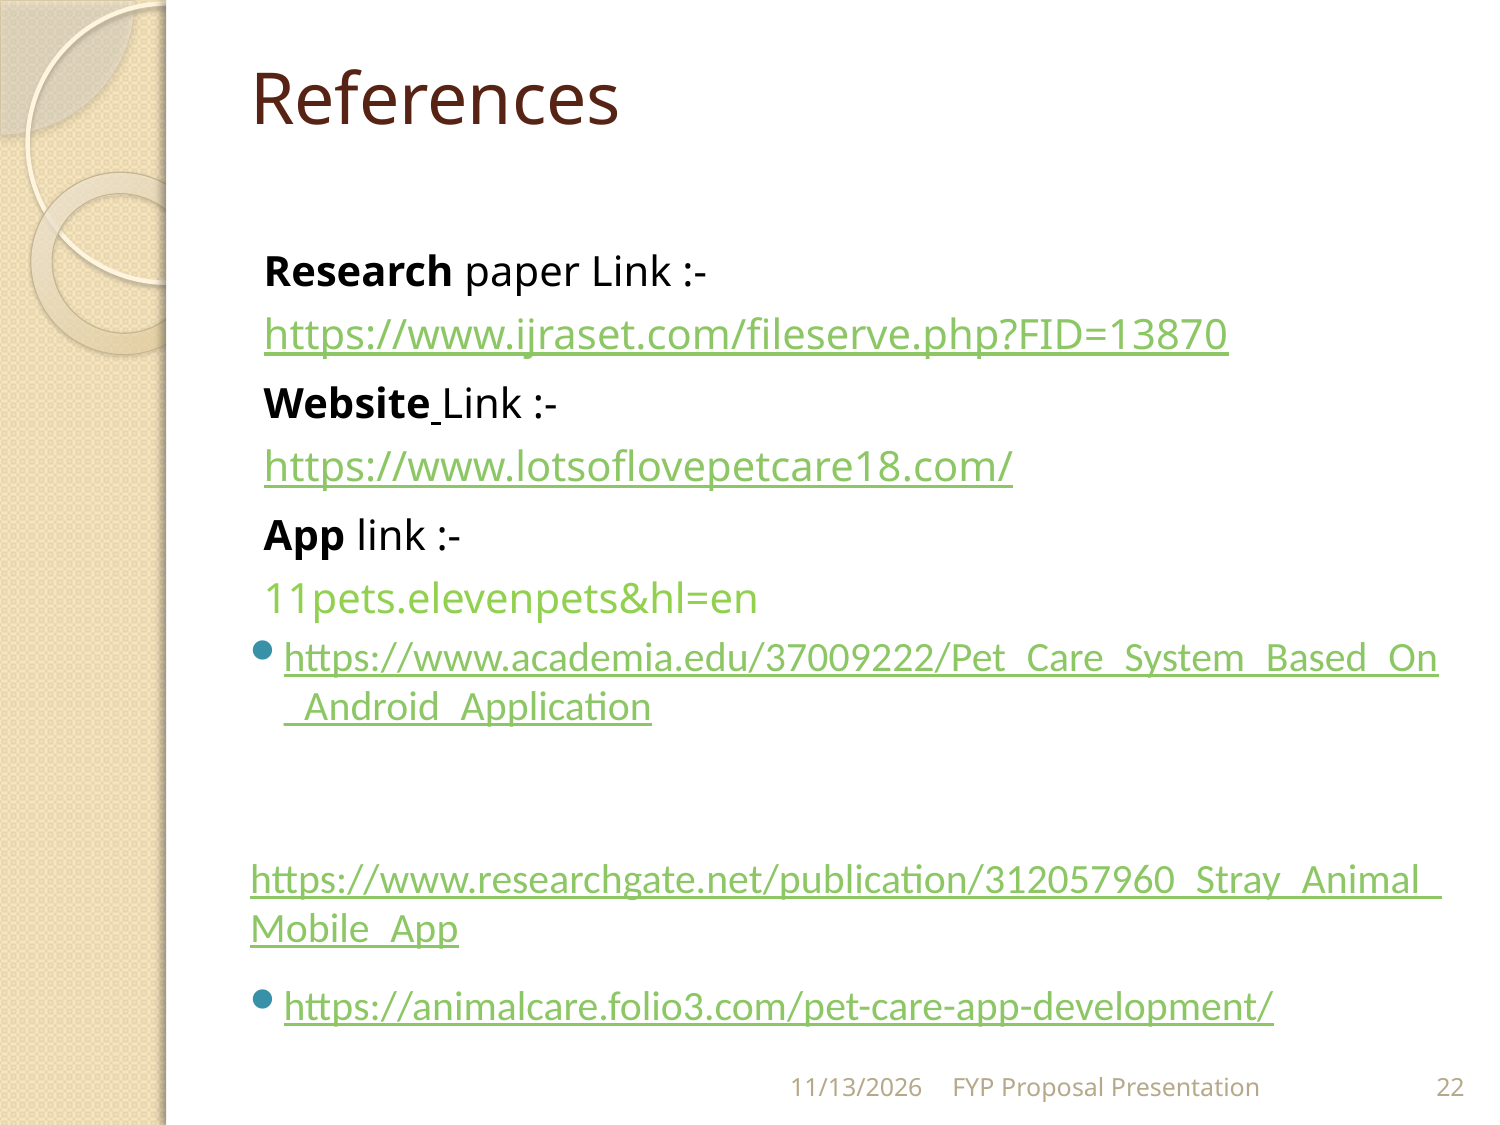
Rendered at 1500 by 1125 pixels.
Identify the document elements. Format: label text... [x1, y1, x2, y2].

footer FYP Proposal Presentation [937, 1034, 1413, 1113]
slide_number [587, 1034, 937, 1113]
title References [235, 45, 1466, 233]
slide_number 22 [1413, 1034, 1488, 1113]
list Research paper Link :- https://www.ijraset.com/fileserve.php?FID=13870 Website Link :- https://www.lotsoflovepetcare18.com/ App link :- 11pets.elevenpets&hl=en https://www.academia.edu/37009222/Pet_Care_System_Based_On_Android_Application https://www.researchgate.net/publication/312057960_Stray_Animal_Mobile_App https://animalcare.folio3.com/pet-care-app-development/ [235, 237, 1466, 1025]
